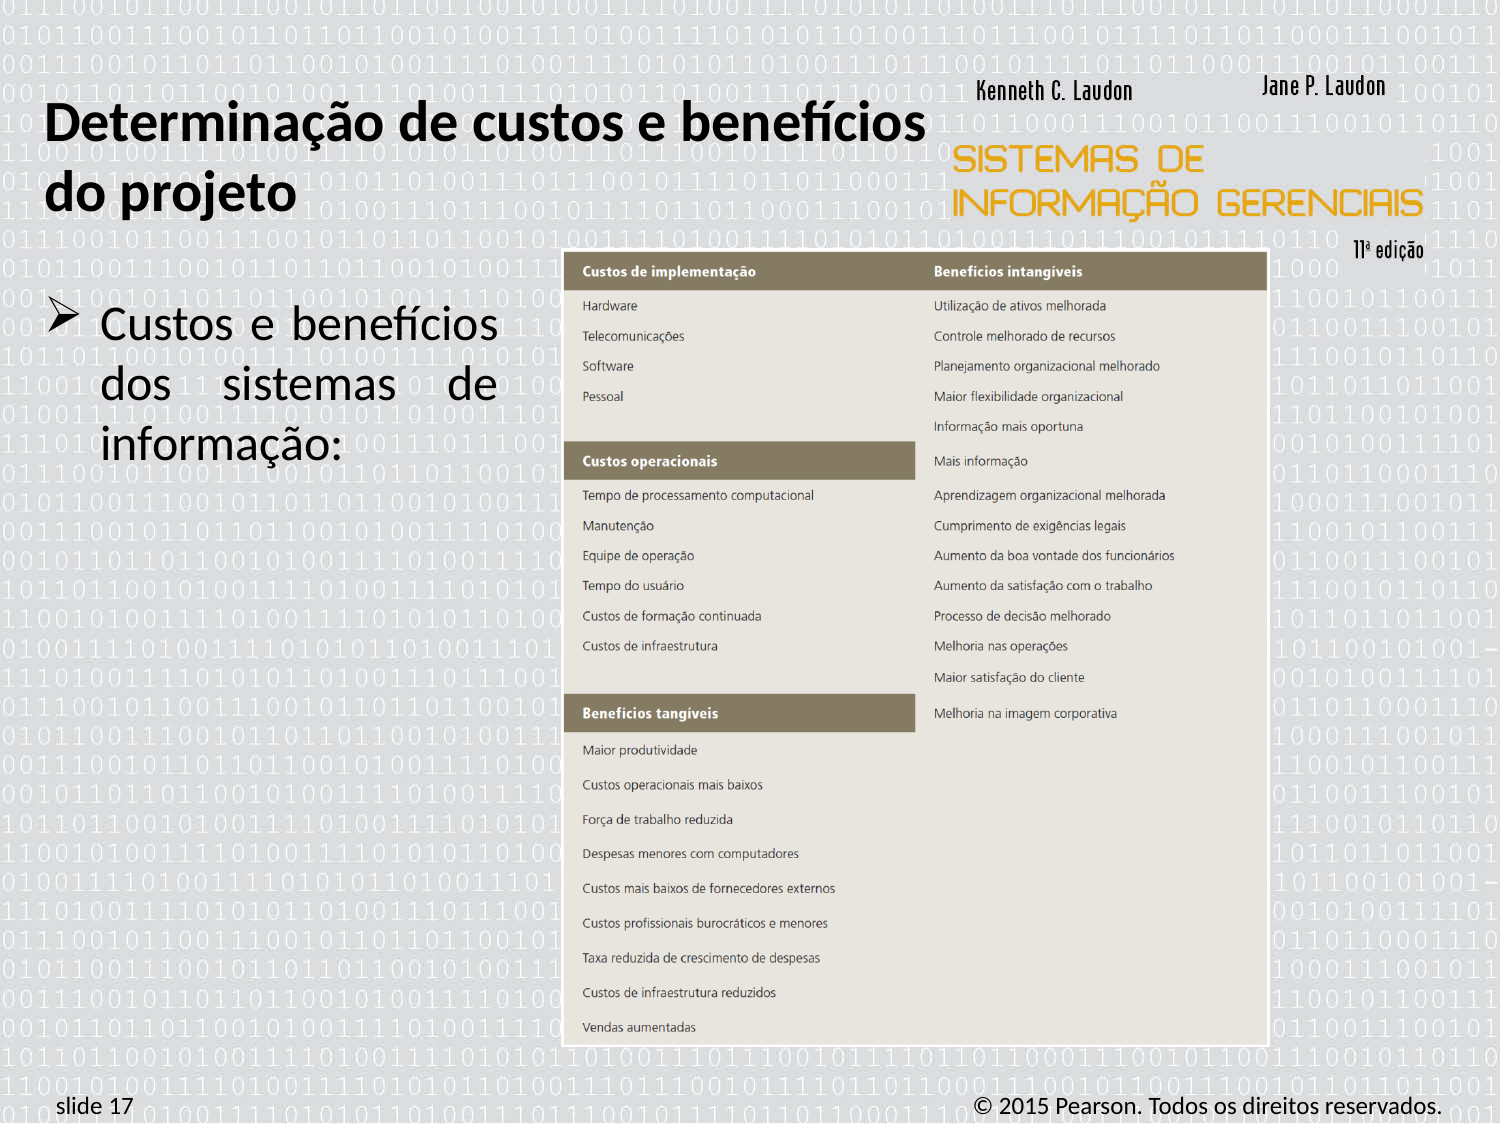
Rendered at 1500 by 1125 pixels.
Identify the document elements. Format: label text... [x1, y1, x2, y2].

text_box Custos e benefícios dos sistemas de informação: [29, 283, 514, 478]
text_box Determinação de custos e benefícios do projeto [29, 76, 951, 231]
picture [0, 0, 1500, 1124]
